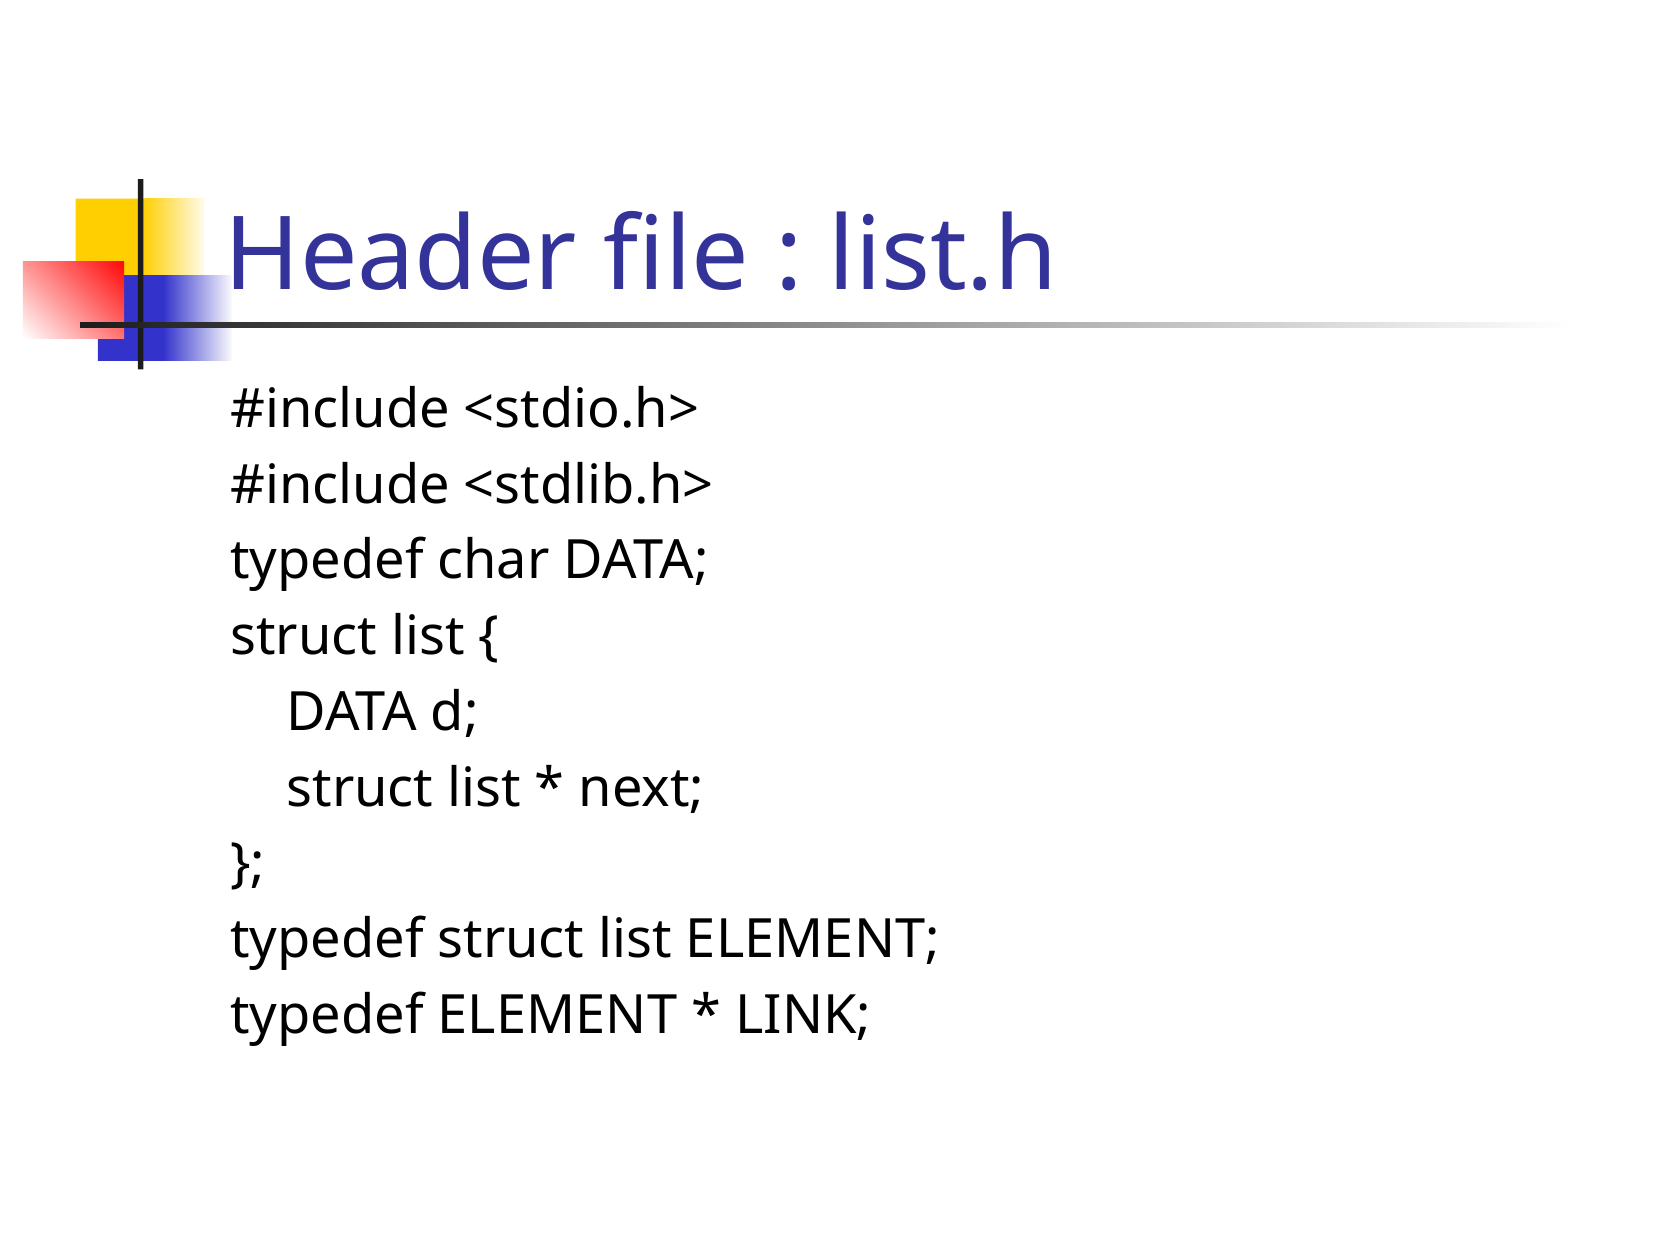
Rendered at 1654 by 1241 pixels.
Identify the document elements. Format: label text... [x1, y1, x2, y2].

title Header file : list.h [208, 111, 1618, 319]
list #include <stdio.h> #include <stdlib.h> typedef char DATA; struct list { DATA d; struct list * next; }; typedef struct list ELEMENT; typedef ELEMENT * LINK; [213, 364, 1620, 1109]
